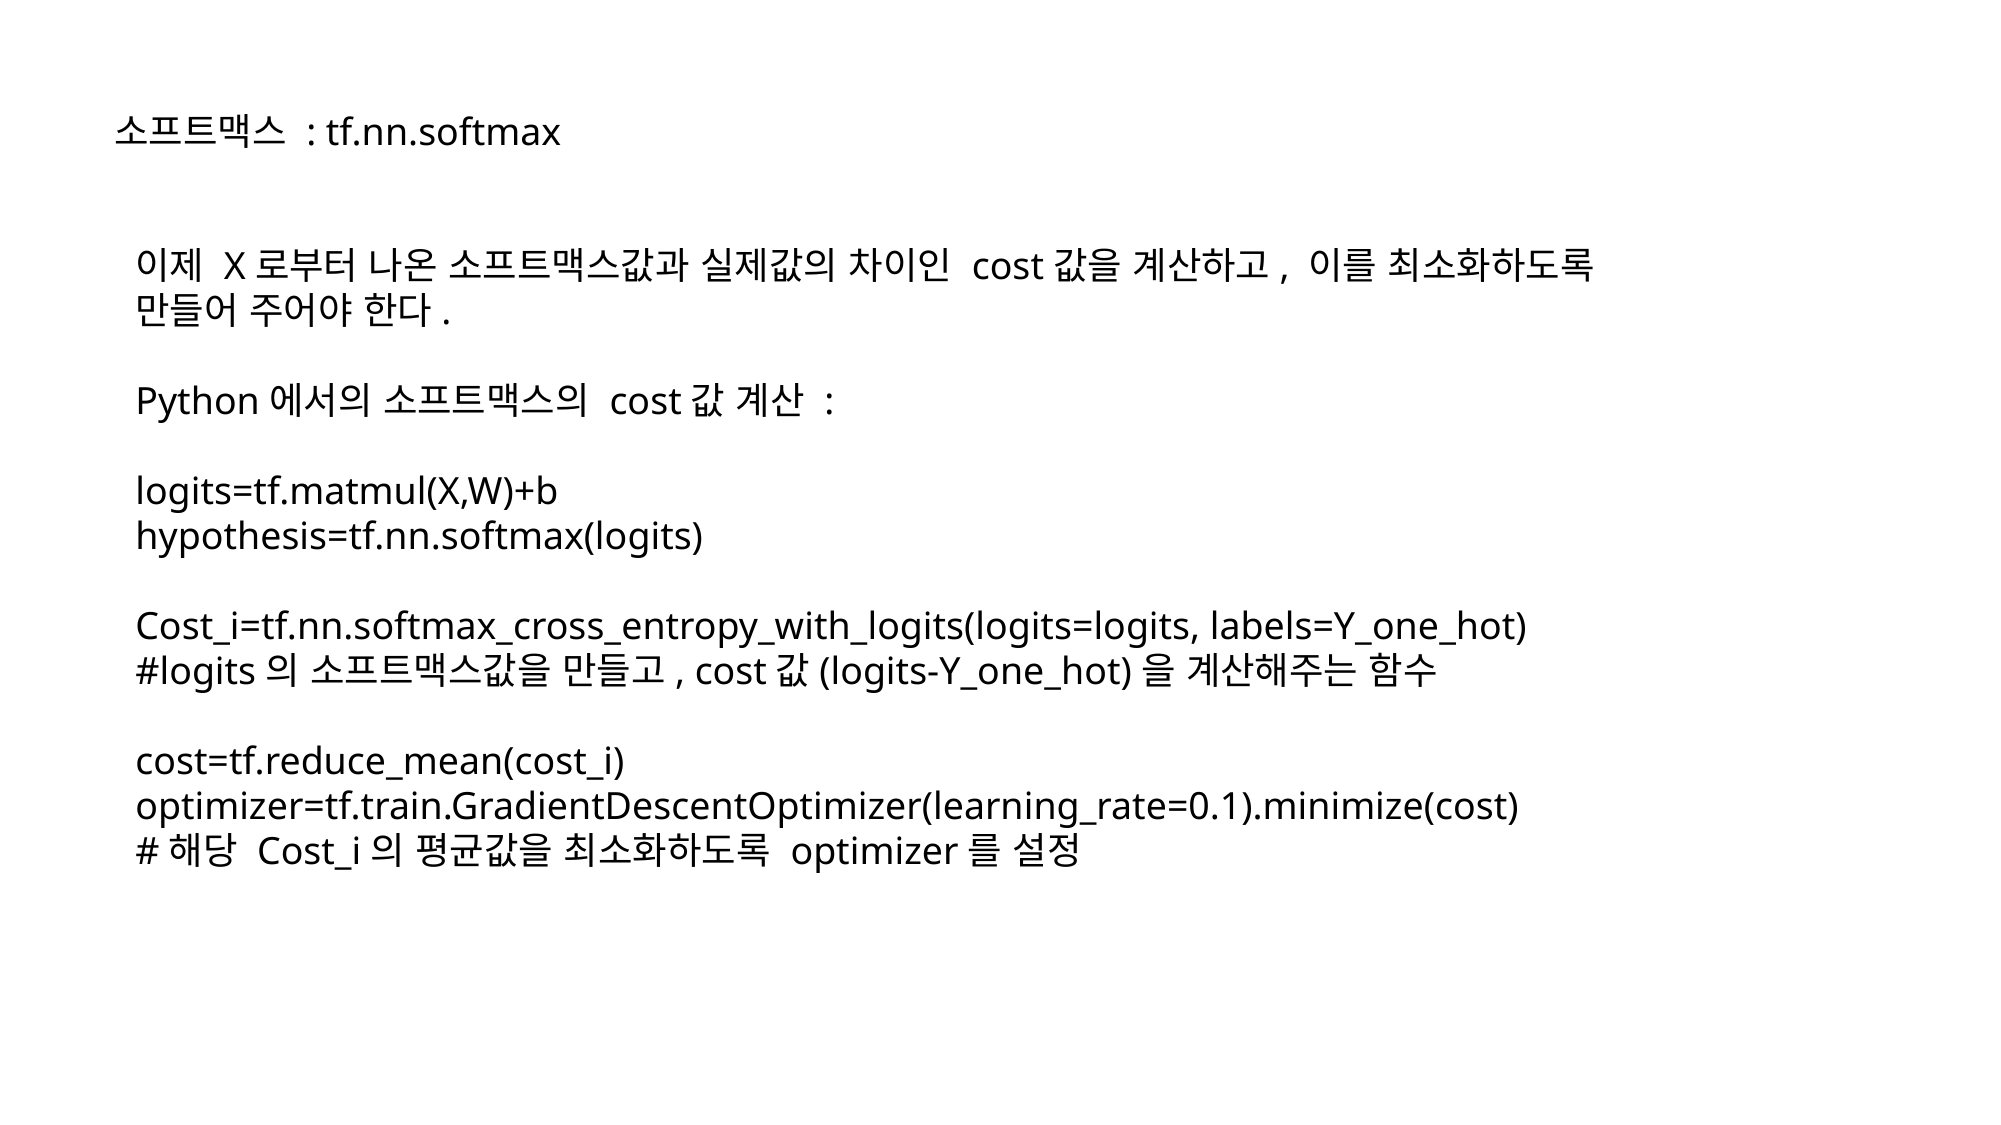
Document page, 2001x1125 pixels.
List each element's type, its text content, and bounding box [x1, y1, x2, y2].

text_box 소프트맥스 : tf.nn.softmax [99, 100, 1052, 161]
text_box 이제 X로부터 나온 소프트맥스값과 실제값의 차이인 cost값을 계산하고, 이를 최소화하도록 만들어 주어야 한다. Python에서의 소프트맥스의 cost값 계산 : logits=tf.matmul(X,W)+b hypothesis=tf.nn.softmax(logits) Cost_i=tf.nn.softmax_cross_entropy_with_logits(logits=logits, labels=Y_one_hot) #logits의 소프트맥스값을 만들고, cost값(logits-Y_one_hot)을 계산해주는 함수 cost=tf.reduce_mean(cost_i) optimizer=tf.train.GradientDescentOptimizer(learning_rate=0.1).minimize(cost) #해당 Cost_i의 평균값을 최소화하도록 optimizer를 설정 [120, 234, 1715, 880]
